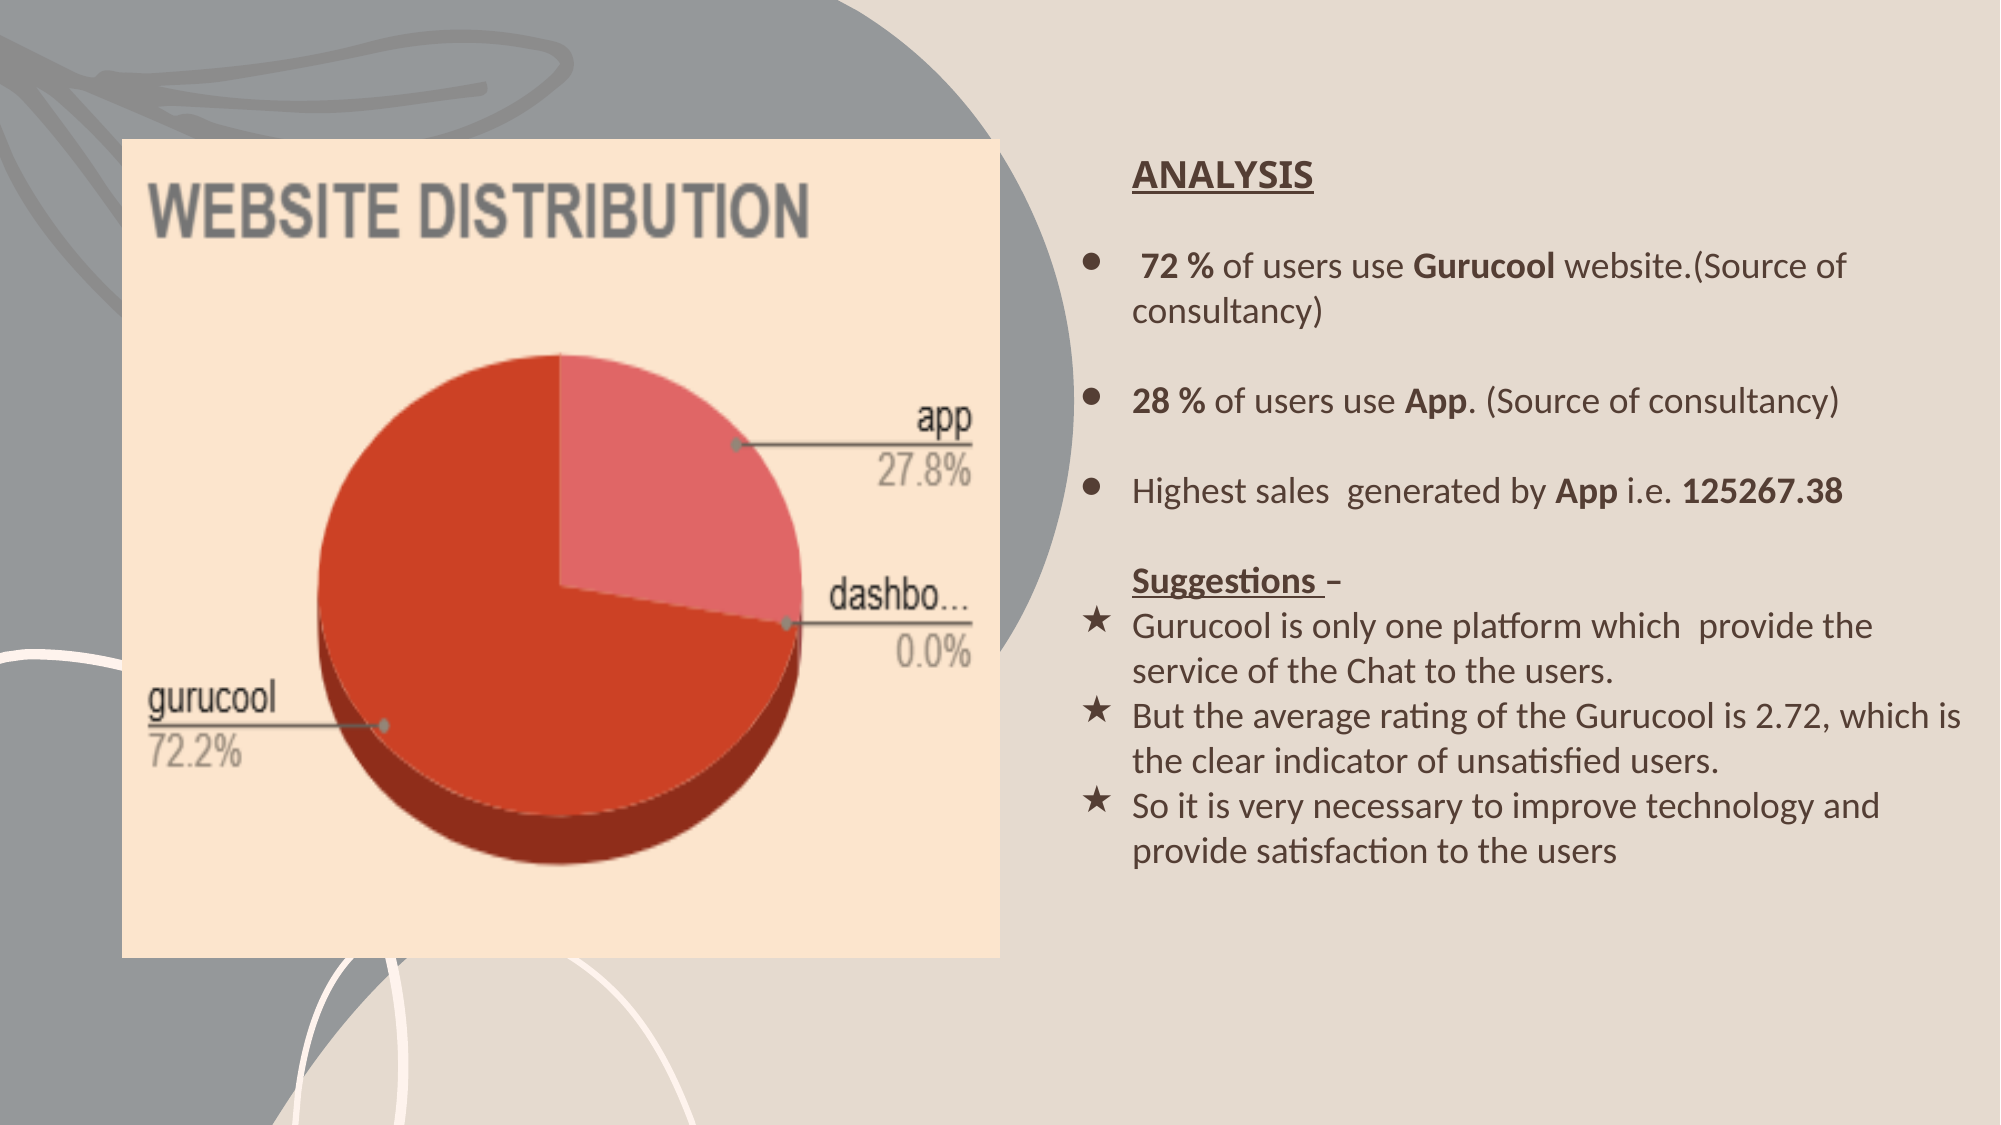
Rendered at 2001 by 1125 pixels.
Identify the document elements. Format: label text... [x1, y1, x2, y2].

text_box ANALYSIS 72 % of users use Gurucool website.(Source of consultancy) 28 % of users use App. (Source of consultancy) Highest sales generated by App i.e. 125267.38 Suggestions – Gurucool is only one platform which provide the service of the Chat to the users. But the average rating of the Gurucool is 2.72, which is the clear indicator of unsatisfied users. So it is very necessary to improve technology and provide satisfaction to the users [1042, 143, 1990, 969]
picture [122, 139, 1001, 959]
